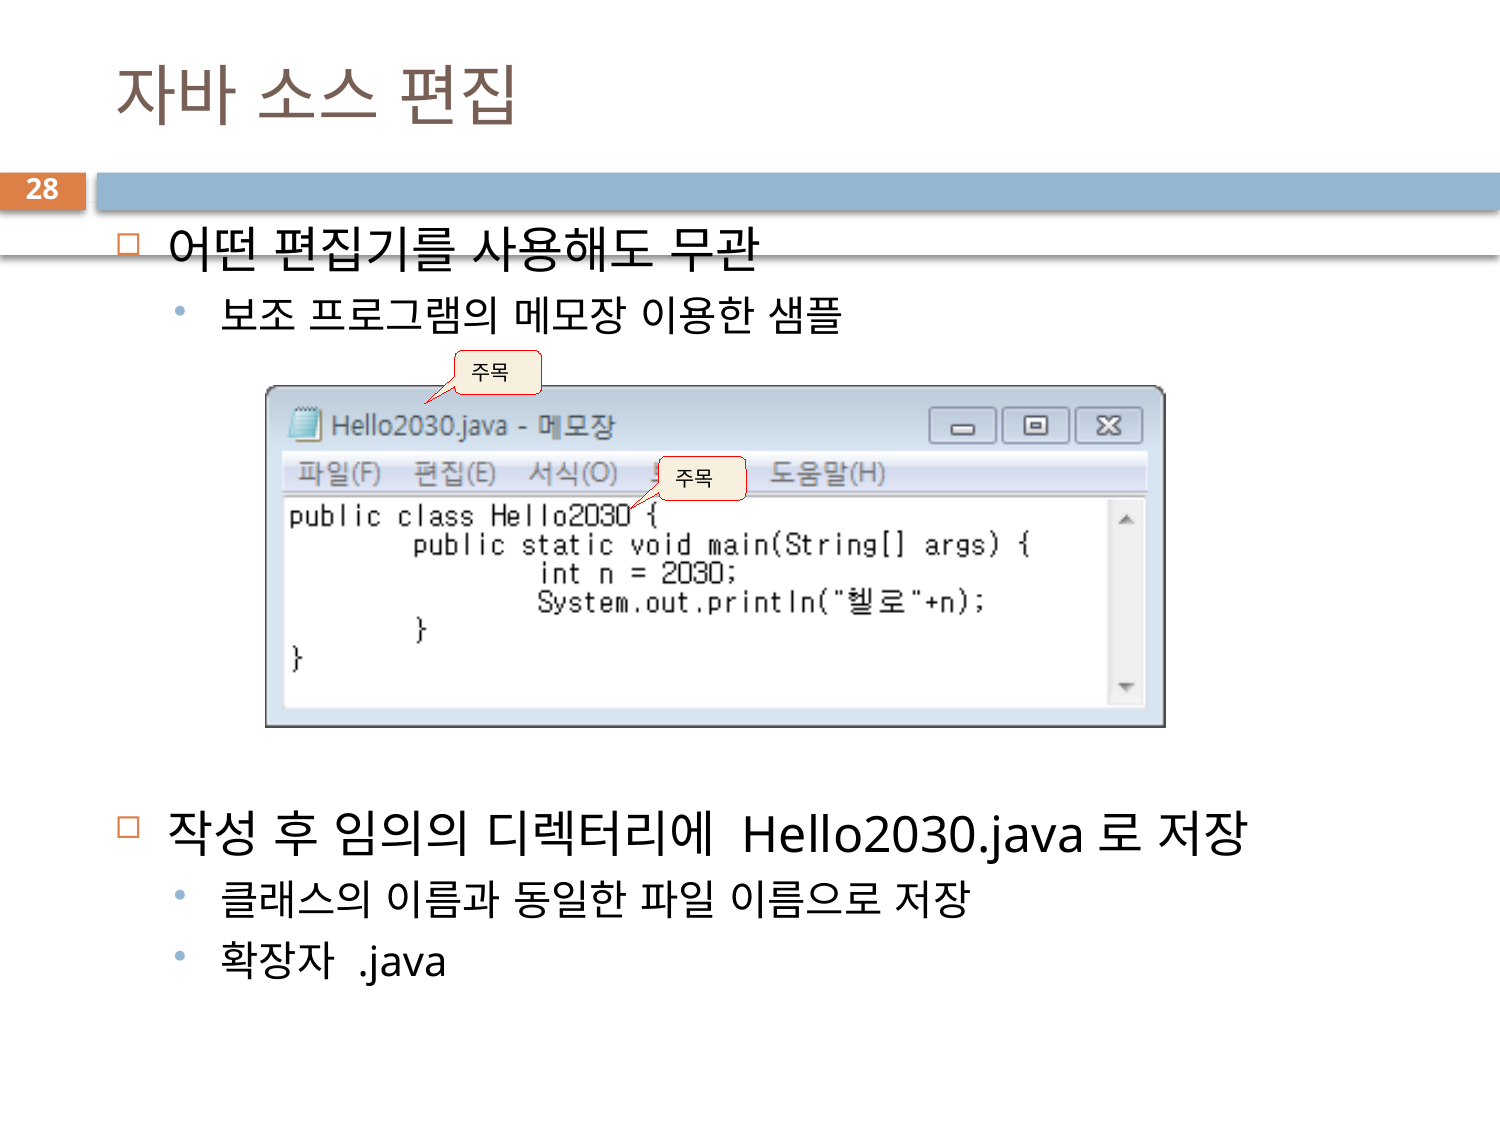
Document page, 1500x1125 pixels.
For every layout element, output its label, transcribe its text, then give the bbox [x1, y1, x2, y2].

slide_number 28 [0, 170, 87, 211]
text_box 주목 [445, 350, 542, 384]
list 어떤 편집기를 사용해도 무관 보조 프로그램의 메모장 이용한 샘플 작성 후 임의의 디렉터리에 Hello2030.java로 저장 클래스의 이름과 동일한 파일 이름으로 저장 확장자 .java [100, 210, 1438, 1071]
text_box [0, 0, 1500, 75]
title 자바 소스 편집 [100, 75, 1438, 149]
picture [265, 385, 1166, 729]
